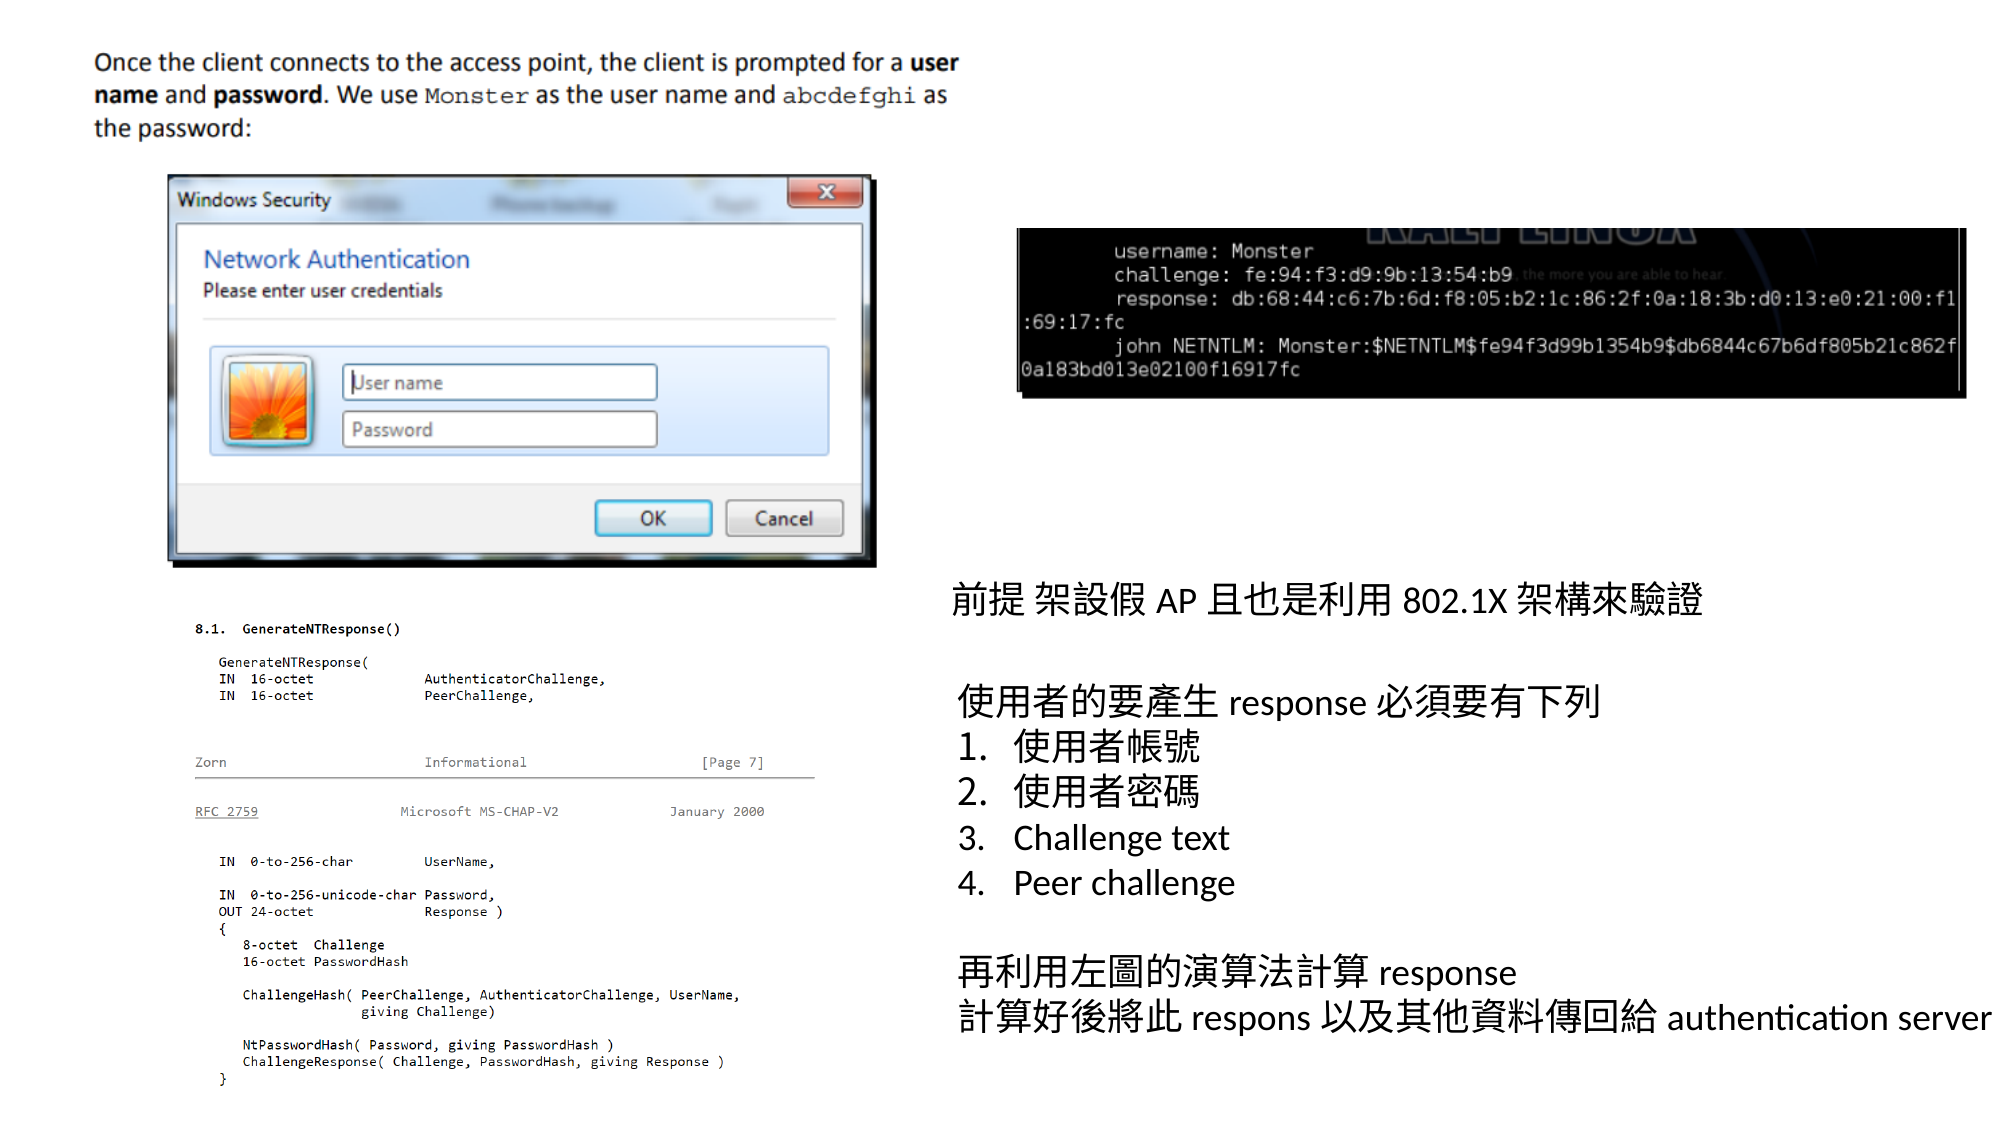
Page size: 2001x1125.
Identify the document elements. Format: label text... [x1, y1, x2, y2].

text_box 使用者的要產生response必須要有下列 使用者帳號 使用者密碼 Challenge text Peer challenge 再利用左圖的演算法計算response 計算好後將此respons以及其他資料傳回給authentication server [942, 670, 2000, 1045]
picture [79, 44, 979, 576]
picture [989, 228, 1980, 419]
picture [183, 617, 821, 1093]
text_box 前提 架設假AP且也是利用802.1X架構來驗證 [936, 568, 1719, 673]
